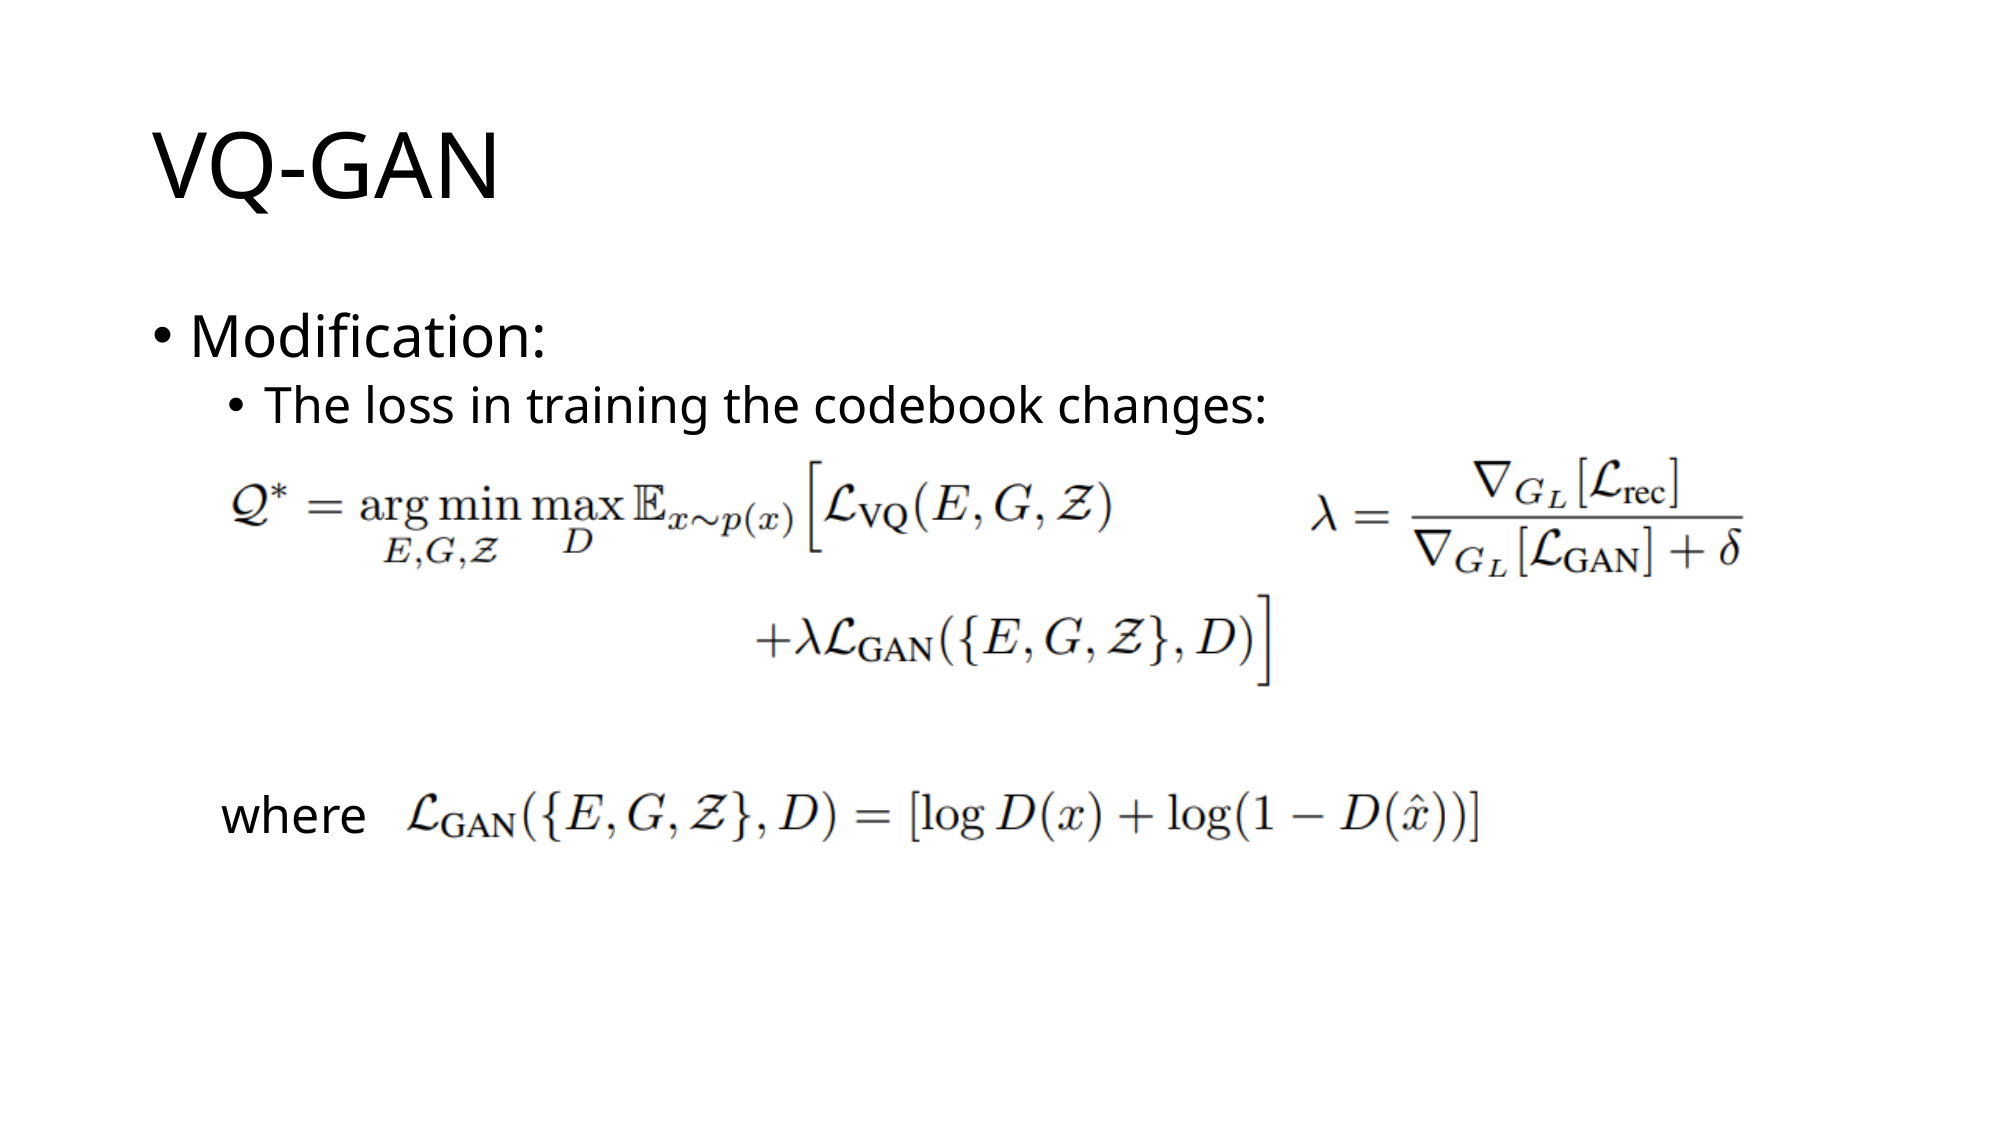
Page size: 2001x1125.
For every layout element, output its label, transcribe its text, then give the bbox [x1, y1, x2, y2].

text_box where [206, 776, 376, 851]
picture [222, 443, 1282, 718]
picture [376, 754, 1509, 875]
picture [1296, 416, 1766, 603]
title VQ-GAN [137, 59, 1863, 278]
list Modification: The loss in training the codebook changes: [137, 299, 1863, 1014]
